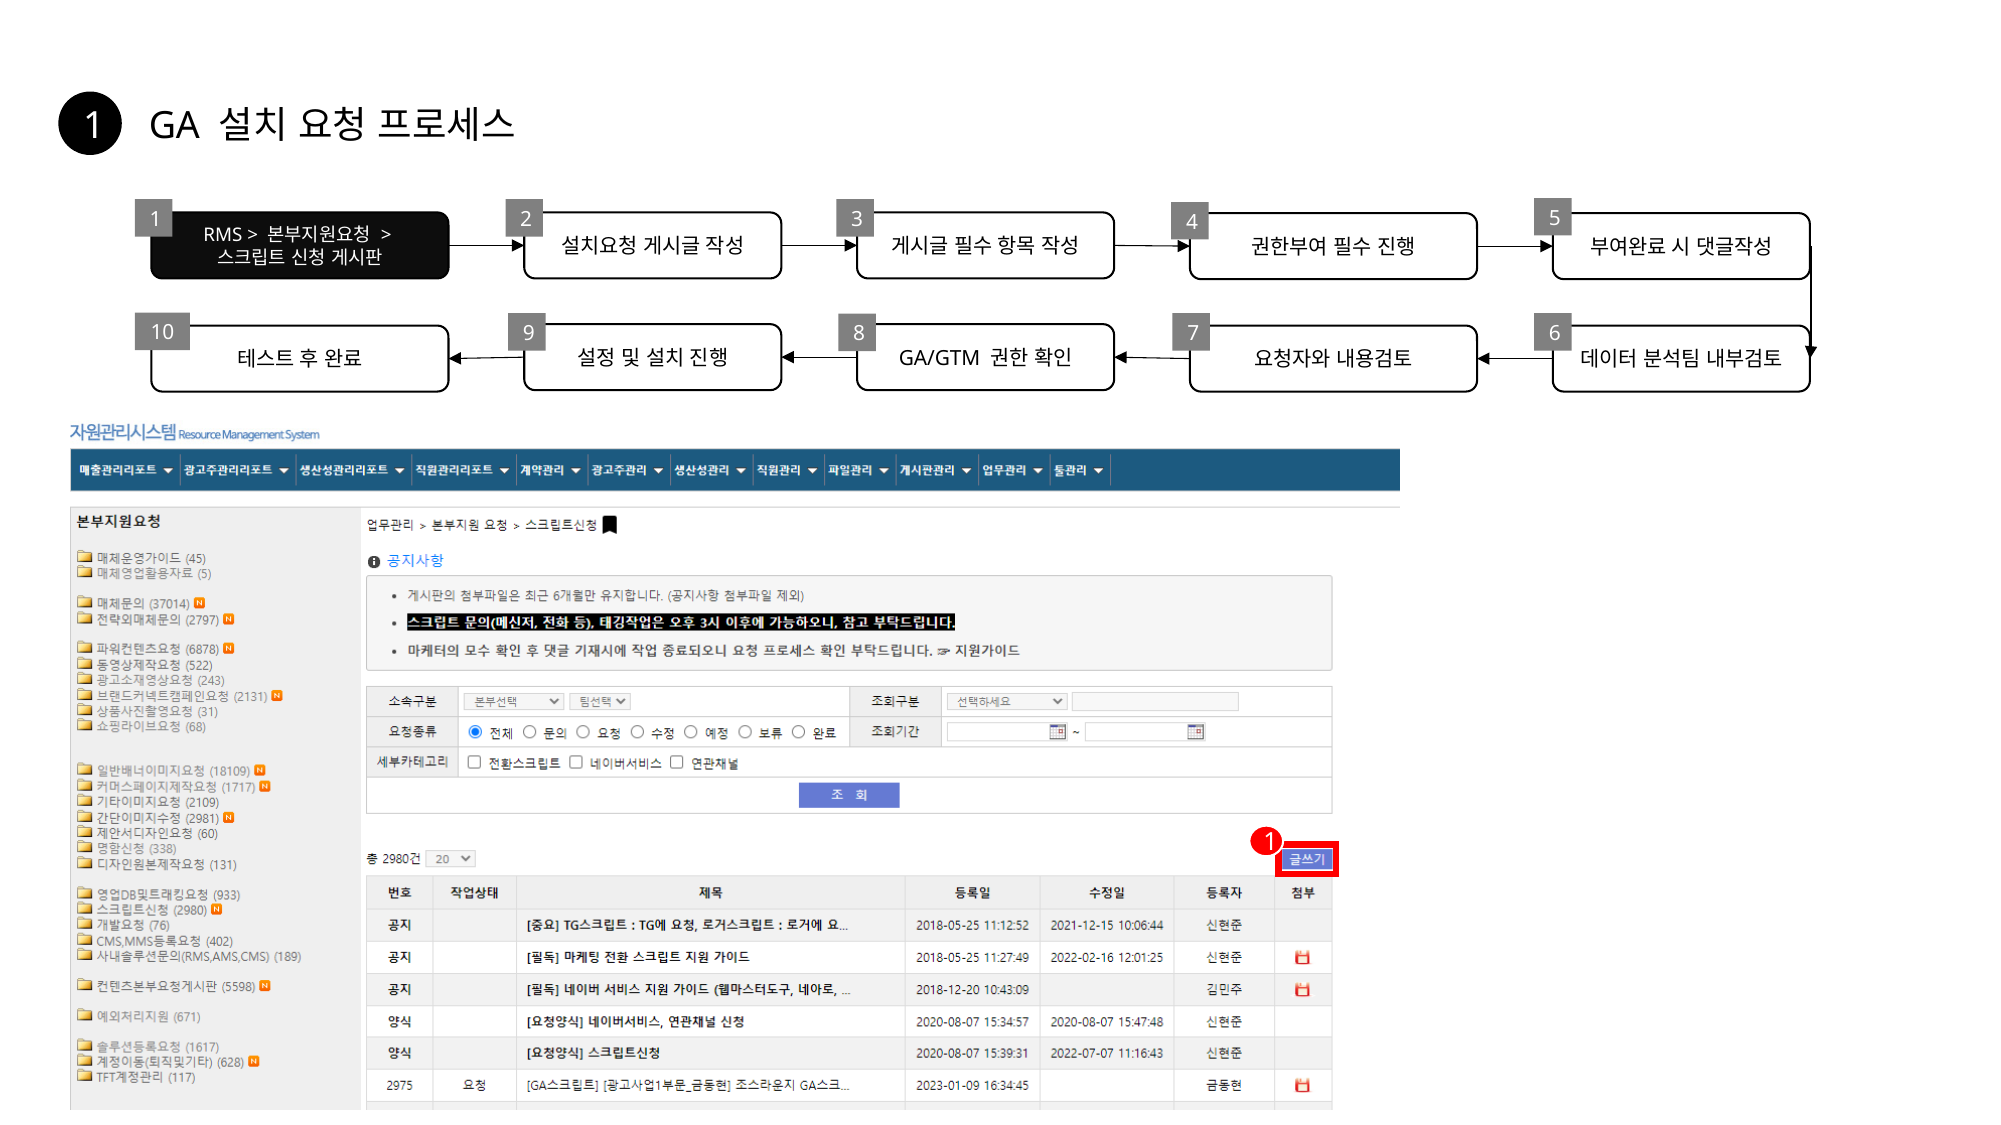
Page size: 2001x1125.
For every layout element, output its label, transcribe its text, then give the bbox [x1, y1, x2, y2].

text_box 부여완료 시 댓글작성 [1551, 212, 1811, 281]
text_box 설치요청 게시글 작성 [523, 211, 783, 280]
text_box GA/GTM 권한 확인 [856, 323, 1116, 392]
text_box 10 [134, 312, 191, 351]
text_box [1809, 246, 1813, 359]
text_box 테스트 후 완료 [150, 324, 450, 393]
text_box GA 설치 요청 프로세스 [133, 93, 531, 154]
text_box 권한부여 필수 진행 [1188, 212, 1479, 281]
text_box 1 [58, 91, 122, 155]
text_box 7 [1171, 312, 1211, 352]
text_box 게시글 필수 항목 작성 [856, 211, 1116, 280]
text_box 데이터 분석팀 내부검토 [1551, 324, 1811, 393]
text_box 6 [1533, 312, 1573, 352]
text_box RMS > 본부지원요청 > 스크립트 신청 게시판 [150, 211, 450, 280]
text_box 4 [1170, 201, 1210, 241]
text_box 3 [835, 198, 875, 238]
text_box 5 [1533, 197, 1573, 236]
text_box 9 [507, 312, 547, 352]
text_box 1 [134, 198, 173, 238]
text_box 2 [504, 198, 544, 238]
picture [67, 418, 1400, 1110]
text_box 설정 및 설치 진행 [523, 323, 783, 392]
text_box 요청자와 내용검토 [1188, 324, 1479, 393]
text_box 8 [837, 313, 877, 352]
